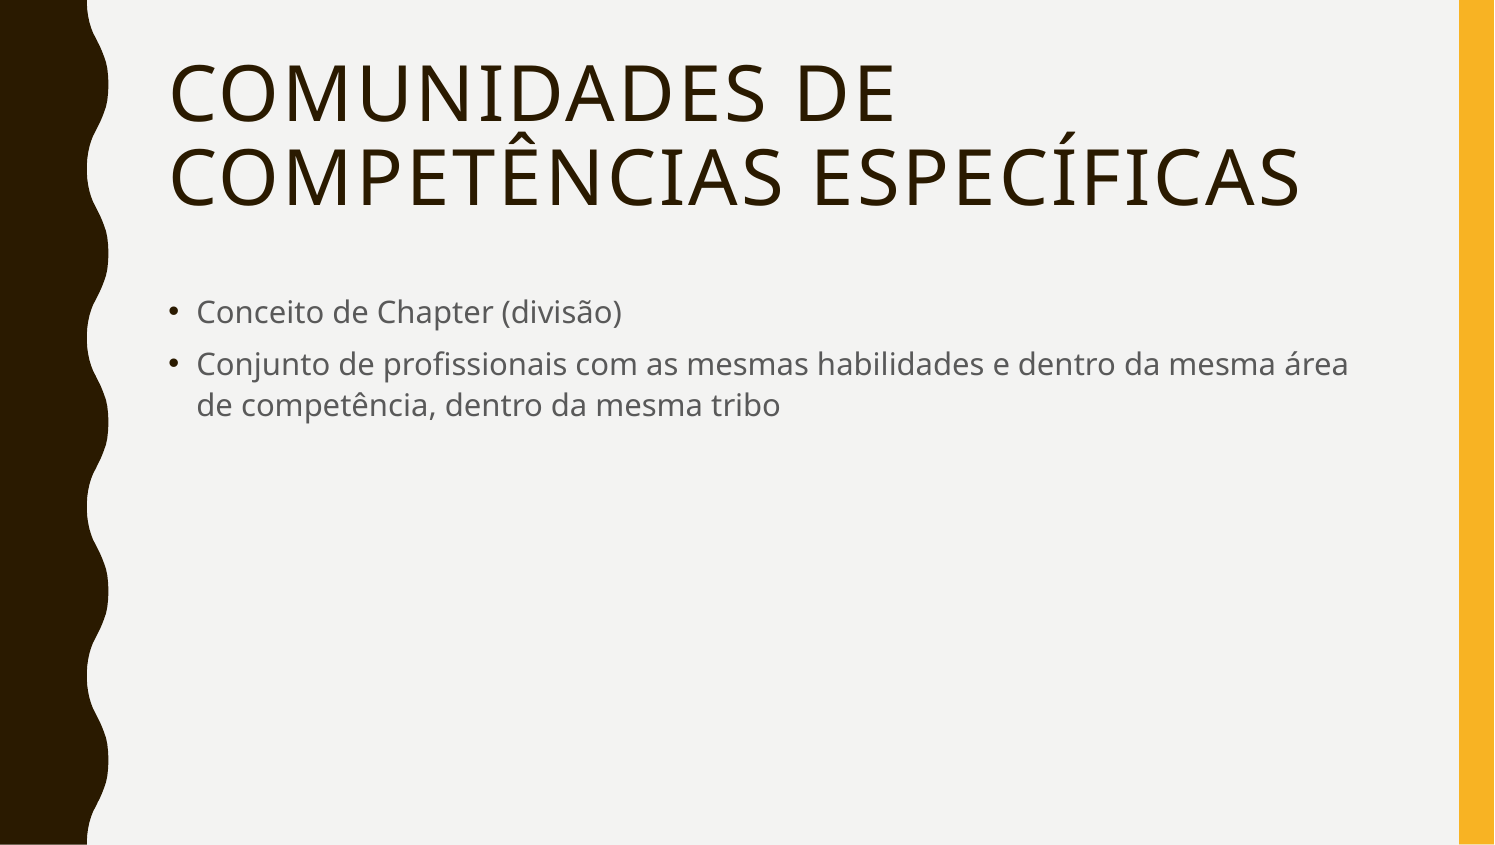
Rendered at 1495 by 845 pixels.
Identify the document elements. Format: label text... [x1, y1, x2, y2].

list Conceito de Chapter (divisão) Conjunto de profissionais com as mesmas habilidades e dentro da mesma área de competência, dentro da mesma tribo [153, 281, 1401, 725]
title Comunidades de competências específicas [153, 47, 1401, 231]
